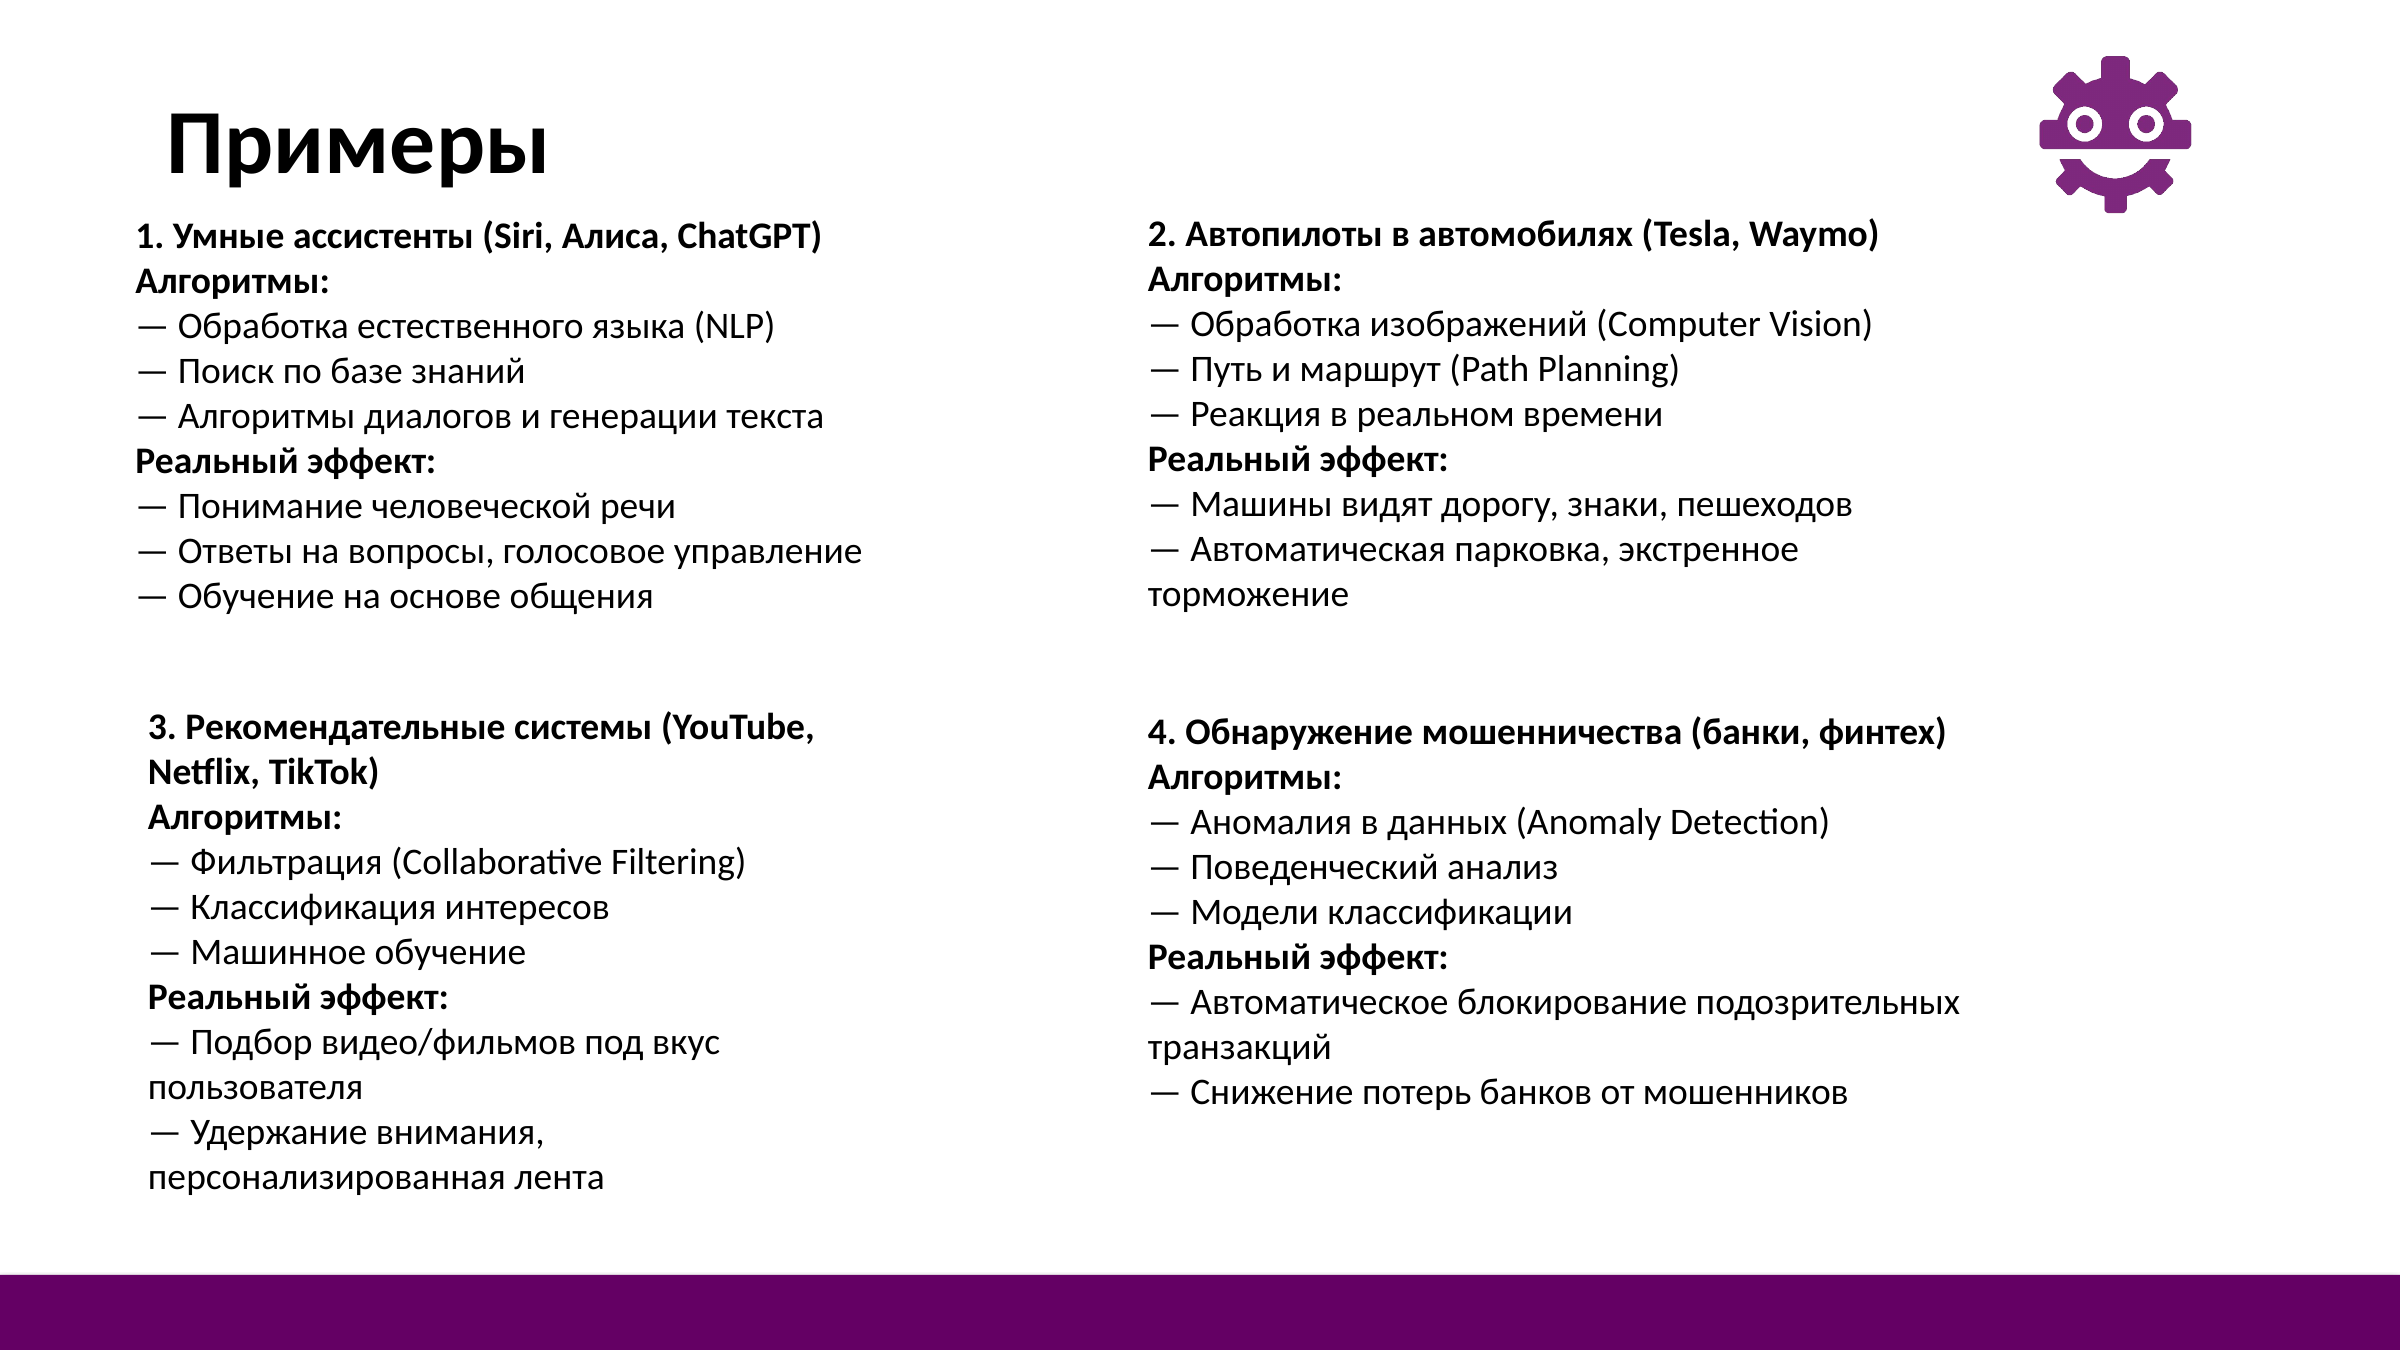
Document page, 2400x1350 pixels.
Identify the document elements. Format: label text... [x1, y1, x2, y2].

text_box Примеры [152, 74, 567, 200]
text_box 2. Автопилоты в автомобилях (Tesla, Waymo) Алгоритмы: — Обработка изображений (Computer Vision) — Путь и маршрут (Path Planning) — Реакция в реальном времени Реальный эффект: — Машины видят дорогу, знаки, пешеходов — Автоматическая парковка, экстренное торможение [1133, 201, 1918, 691]
text_box 4. Обнаружение мошенничества (банки, финтех) Алгоритмы: — Аномалия в данных (Anomaly Detection) — Поведенческий анализ — Модели классификации Реальный эффект: — Автоматическое блокирование подозрительных транзакций — Снижение потерь банков от мошенников [1133, 699, 2127, 1120]
text_box [0, 1274, 2400, 1350]
text_box 3. Рекомендательные системы (YouTube, Netflix, TikTok) Алгоритмы: — Фильтрация (Collaborative Filtering) — Классификация интересов — Машинное обучение Реальный эффект: — Подбор видео/фильмов под вкус пользователя — Удержание внимания, персонализированная лента [133, 694, 918, 1275]
text_box 1. Умные ассистенты (Siri, Алиса, ChatGPT) Алгоритмы: — Обработка естественного языка (NLP) — Поиск по базе знаний — Алгоритмы диалогов и генерации текста Реальный эффект: — Понимание человеческой речи — Ответы на вопросы, голосовое управление — Обучение на основе общения [120, 203, 905, 694]
picture [2024, 44, 2206, 223]
